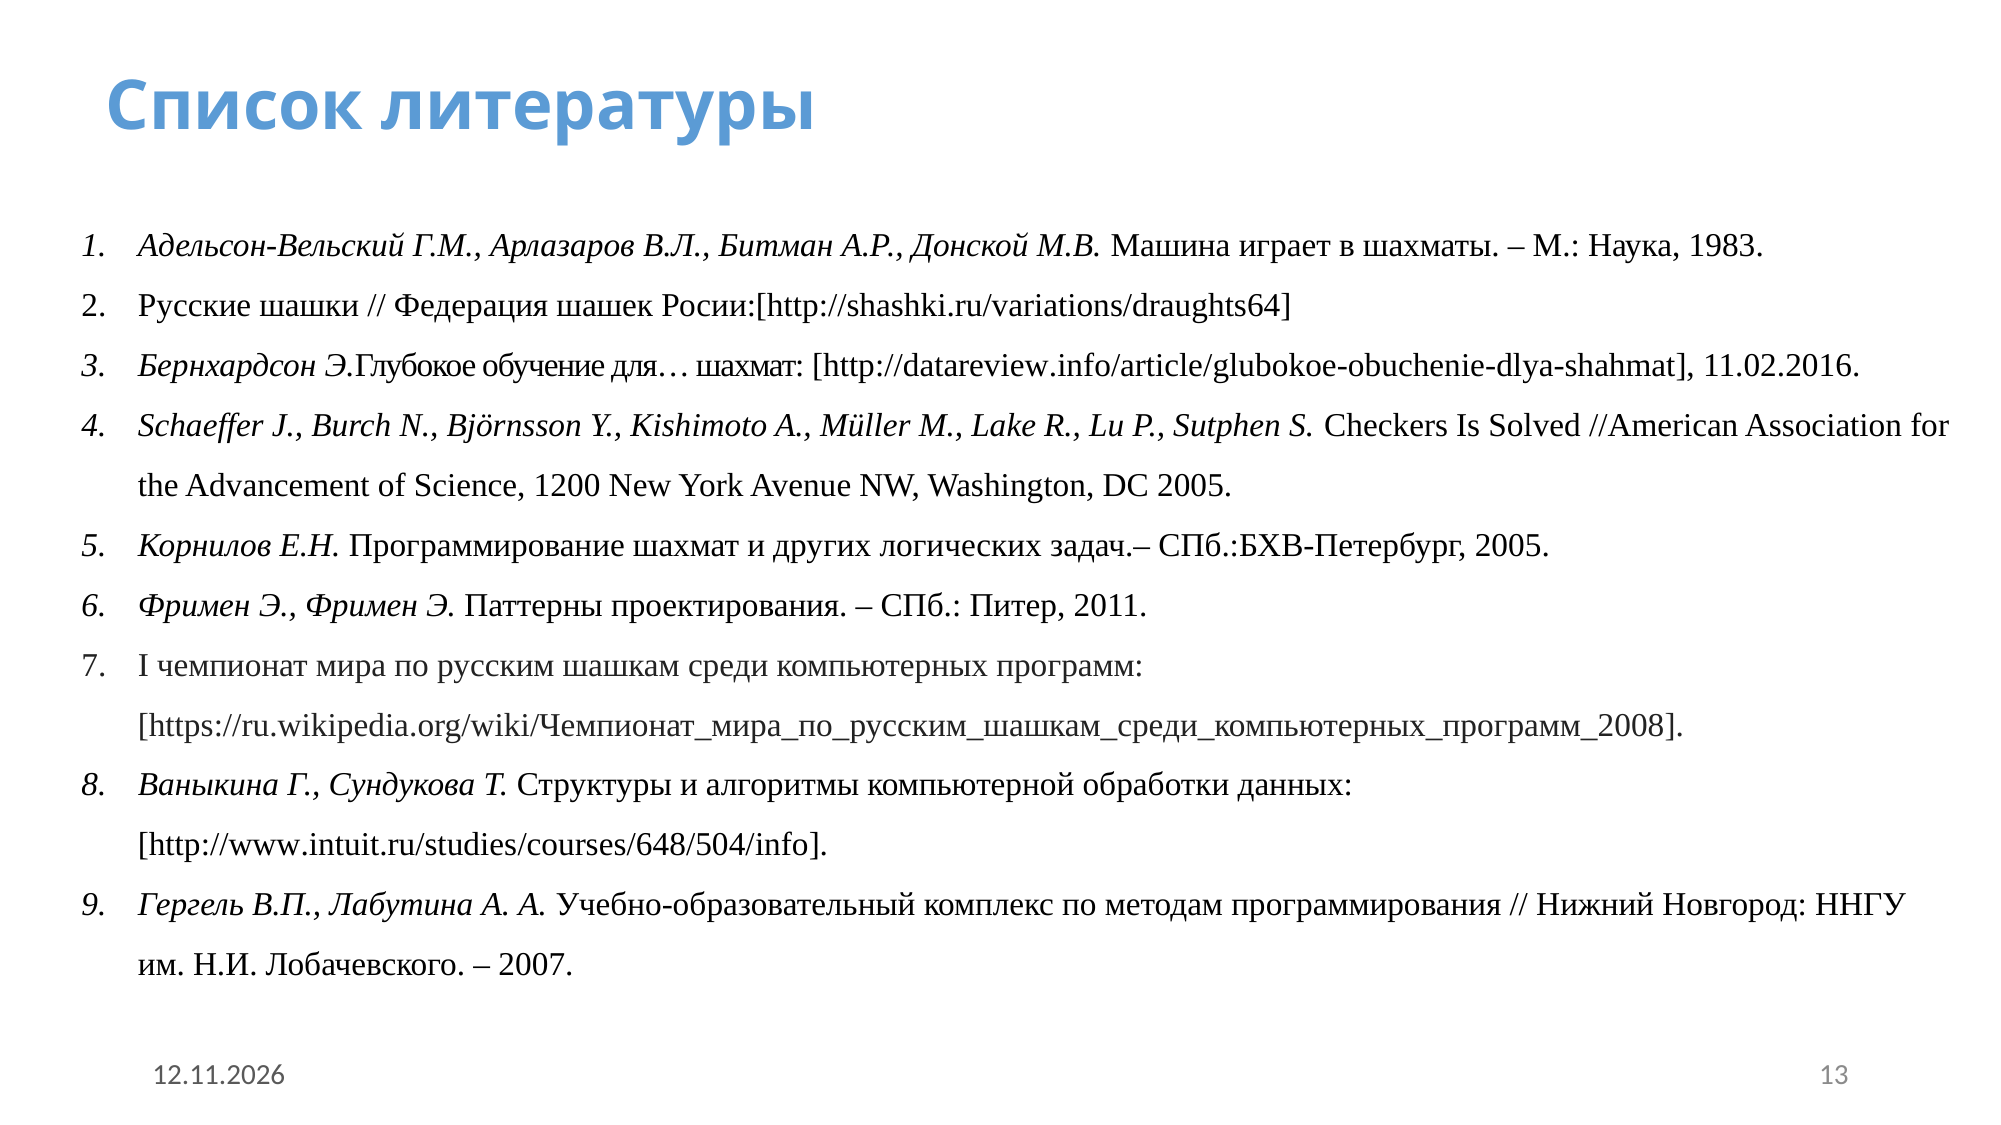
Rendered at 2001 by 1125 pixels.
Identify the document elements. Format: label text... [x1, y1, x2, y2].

text_box Адельсон-Вельский Г.М., Арлазаров В.Л., Битман А.Р., Донской М.В. Машина играет в шахматы. – М.: Наука, 1983. Русские шашки // Федерация шашек Росии:[http://shashki.ru/variations/draughts64] Бернхардсон Э.Глубокое обучение для… шахмат: [http://datareview.info/article/glubokoe-obuchenie-dlya-shahmat], 11.02.2016. Schaeffer J., Burch N., Björnsson Y., Kishimoto A., Müller M., Lake R., Lu P., Sutphen S. Checkers Is Solved //American Association for the Advancement of Science, 1200 New York Avenue NW, Washington, DC 2005. Корнилов Е.Н. Программирование шахмат и других логических задач.– СПб.:БХВ-Петербург, 2005. Фримен Э., Фримен Э. Паттерны проектирования. – СПб.: Питер, 2011. I чемпионат мира по русским шашкам среди компьютерных программ: [https://ru.wikipedia.org/wiki/Чемпионат_мира_по_русским_шашкам_среди_компьютерных_программ_2008]. Ваныкина Г., Сундукова Т. Структуры и алгоритмы компьютерной обработки данных: [http://www.intuit.ru/studies/courses/648/504/info]. Гергель В.П., Лабутина А. А. Учебно-образовательный комплекс по методам программирования // Нижний Новгород: ННГУ им. Н.И. Лобачевского. – 2007. [66, 196, 1969, 990]
slide_number 13 [1413, 1042, 1864, 1103]
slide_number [137, 1042, 588, 1103]
text_box Список литературы [90, 19, 1497, 196]
